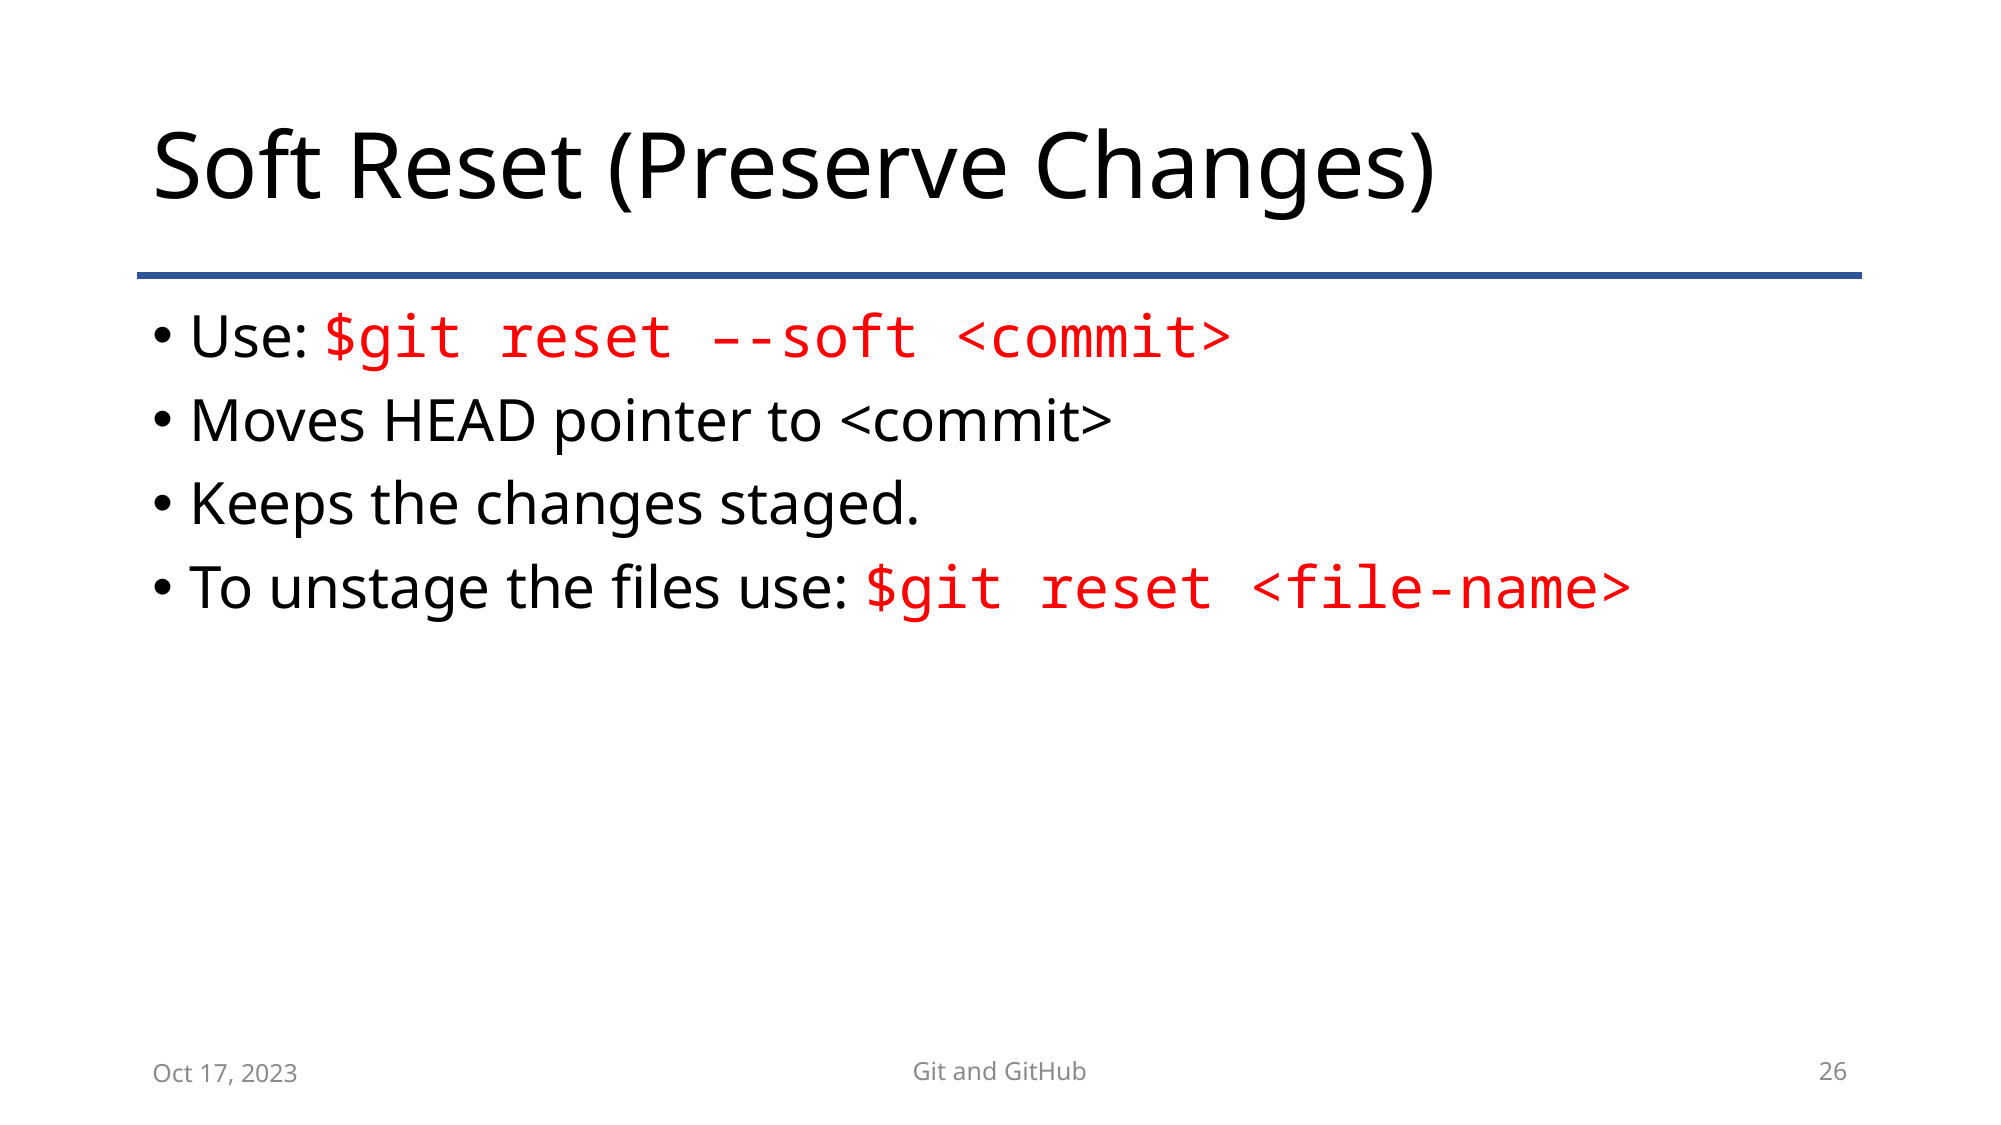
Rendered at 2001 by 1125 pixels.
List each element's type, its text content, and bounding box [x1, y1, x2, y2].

title Soft Reset (Preserve Changes) [137, 59, 1863, 278]
slide_number 26 [1412, 1042, 1863, 1103]
list Use: $git reset –-soft <commit> Moves HEAD pointer to <commit> Keeps the changes staged. To unstage the files use: $git reset <file-name> [137, 299, 1863, 1014]
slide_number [137, 1042, 588, 1103]
footer Git and GitHub [662, 1042, 1338, 1103]
